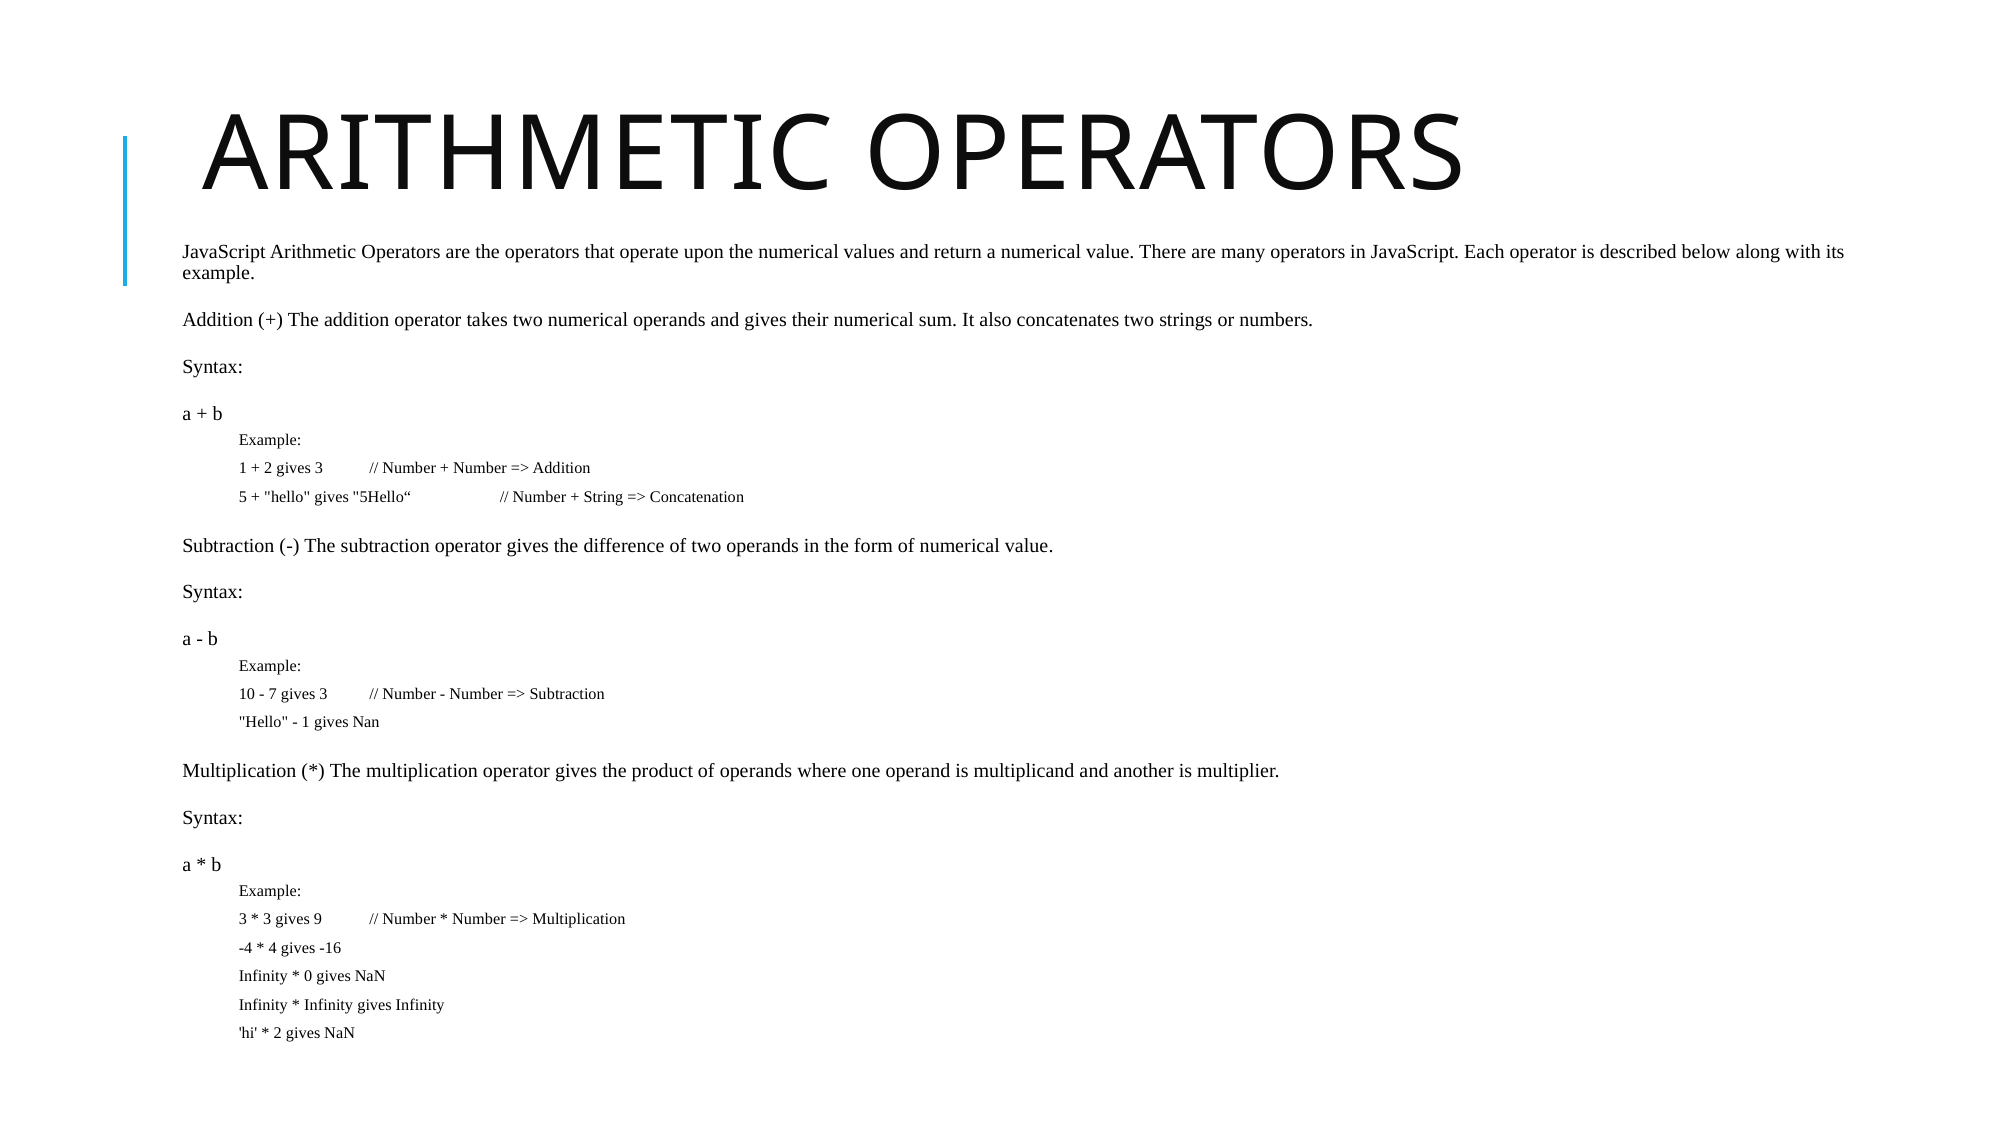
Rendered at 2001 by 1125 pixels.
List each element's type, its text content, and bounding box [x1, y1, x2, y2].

list JavaScript Arithmetic Operators are the operators that operate upon the numerical values and return a numerical value. There are many operators in JavaScript. Each operator is described below along with its example. Addition (+) The addition operator takes two numerical operands and gives their numerical sum. It also concatenates two strings or numbers. Syntax: a + b Example: 1 + 2 gives 3 // Number + Number => Addition 5 + "hello" gives "5Hello“ // Number + String => Concatenation Subtraction (-) The subtraction operator gives the difference of two operands in the form of numerical value. Syntax: a - b Example: 10 - 7 gives 3 // Number - Number => Subtraction "Hello" - 1 gives Nan Multiplication (*) The multiplication operator gives the product of operands where one operand is multiplicand and another is multiplier. Syntax: a * b Example: 3 * 3 gives 9 // Number * Number => Multiplication -4 * 4 gives -16 Infinity * 0 gives NaN Infinity * Infinity gives Infinity 'hi' * 2 gives NaN [160, 233, 1870, 1055]
title Arithmetic Operators [187, 101, 1813, 218]
